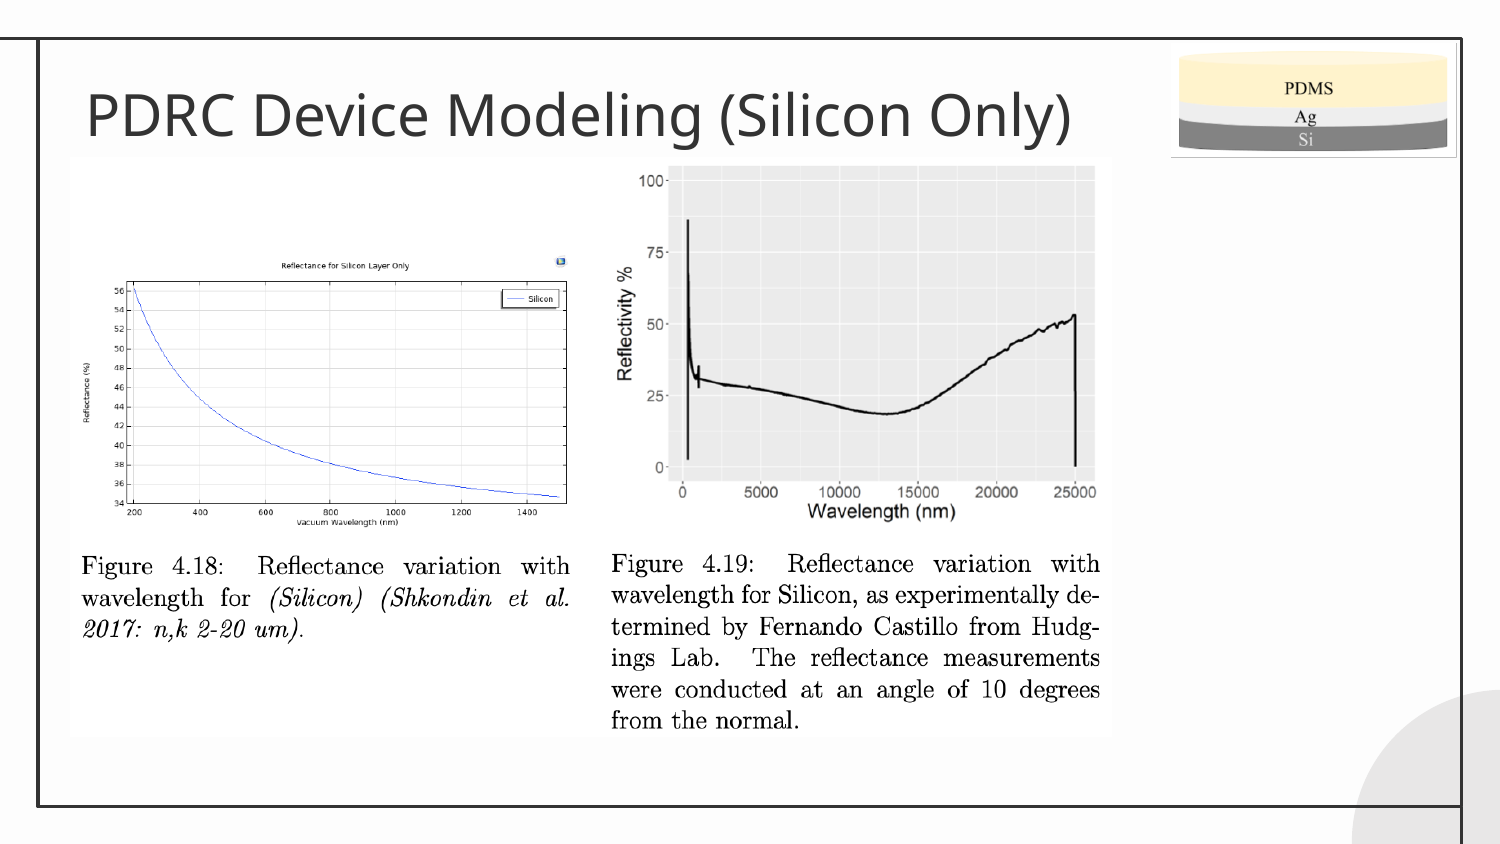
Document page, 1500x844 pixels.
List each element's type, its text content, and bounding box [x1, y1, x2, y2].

picture [1169, 42, 1458, 158]
title PDRC Device Modeling (Silicon Only) [70, 63, 1164, 158]
picture [69, 156, 1113, 738]
